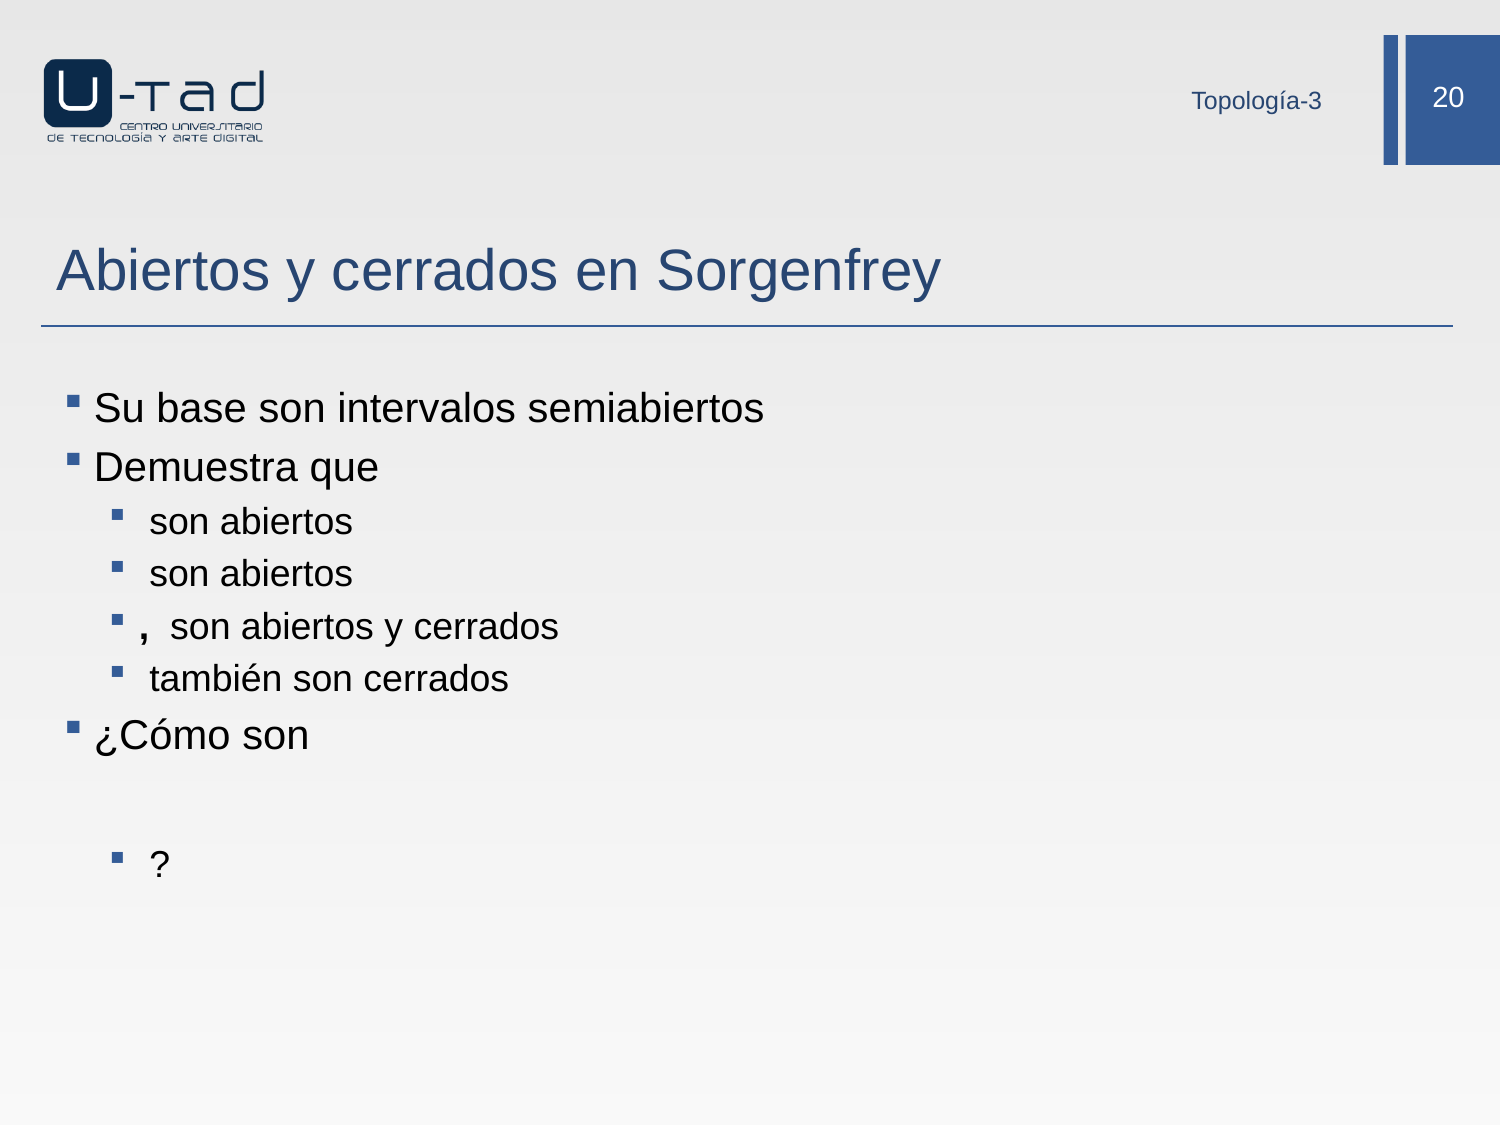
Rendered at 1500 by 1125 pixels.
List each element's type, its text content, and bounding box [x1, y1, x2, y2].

picture [17, 49, 290, 151]
title Abiertos y cerrados en Sorgenfrey [41, 208, 1453, 327]
footer Topología-3 [747, 78, 1338, 128]
